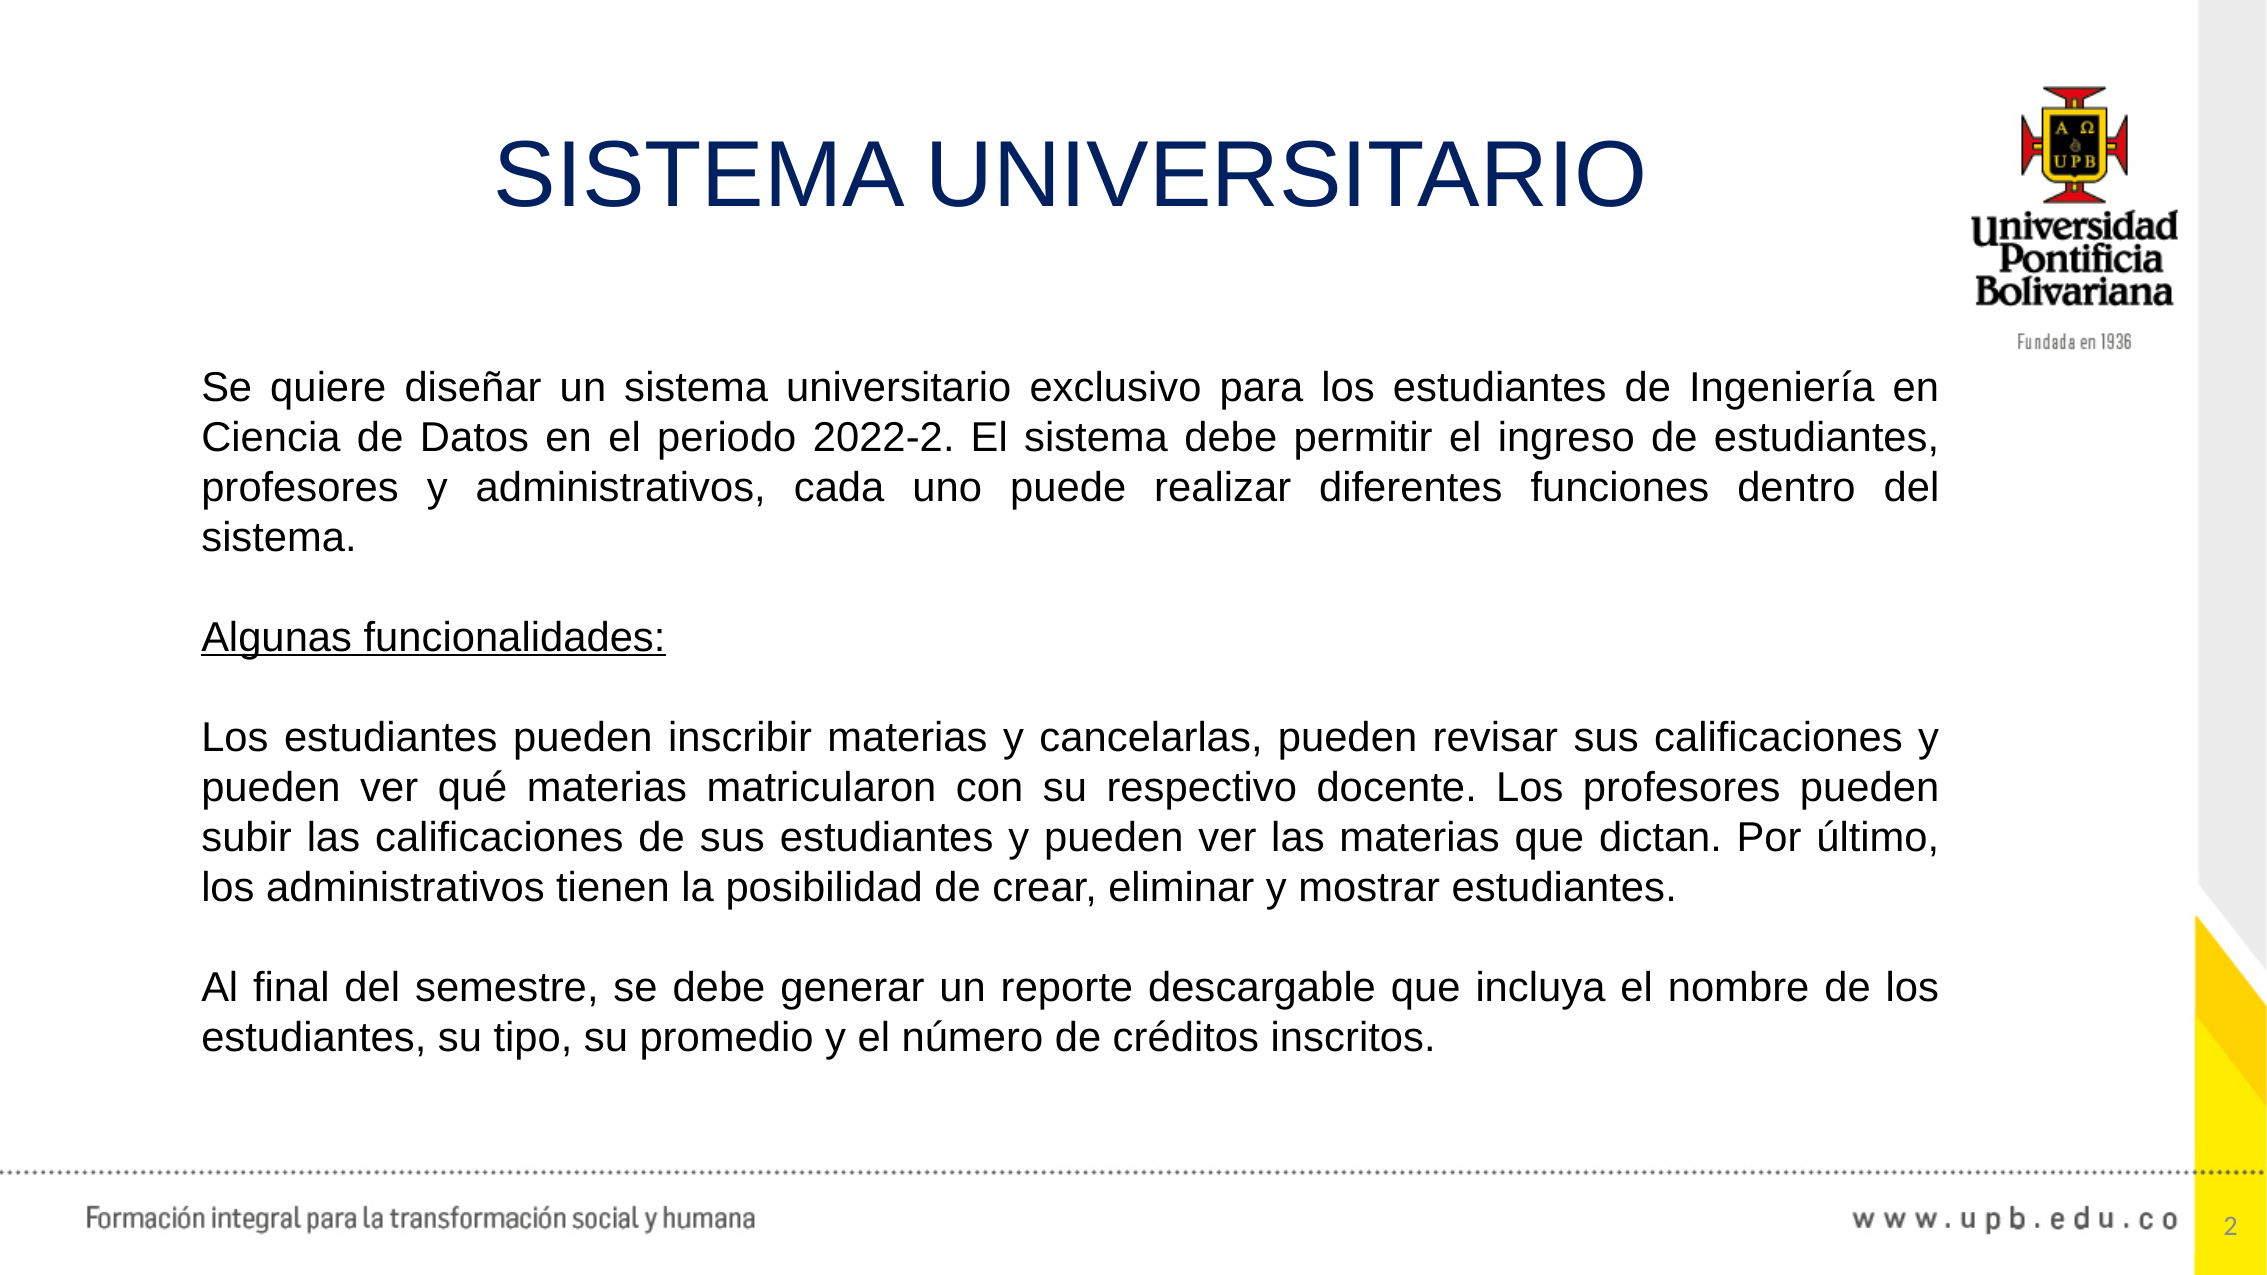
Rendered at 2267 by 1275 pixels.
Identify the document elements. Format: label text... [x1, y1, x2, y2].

picture [0, 0, 2267, 1275]
text_box SISTEMA UNIVERSITARIO [368, 86, 1773, 266]
text_box Se quiere diseñar un sistema universitario exclusivo para los estudiantes de Ingeniería en Ciencia de Datos en el periodo 2022-2. El sistema debe permitir el ingreso de estudiantes, profesores y administrativos, cada uno puede realizar diferentes funciones dentro del sistema. Algunas funcionalidades: Los estudiantes pueden inscribir materias y cancelarlas, pueden revisar sus calificaciones y pueden ver qué materias matricularon con su respectivo docente. Los profesores pueden subir las calificaciones de sus estudiantes y pueden ver las materias que dictan. Por último, los administrativos tienen la posibilidad de crear, eliminar y mostrar estudiantes. Al final del semestre, se debe generar un reporte descargable que incluya el nombre de los estudiantes, su tipo, su promedio y el número de créditos inscritos. [186, 352, 1956, 1118]
slide_number 2 [2208, 1190, 2249, 1258]
